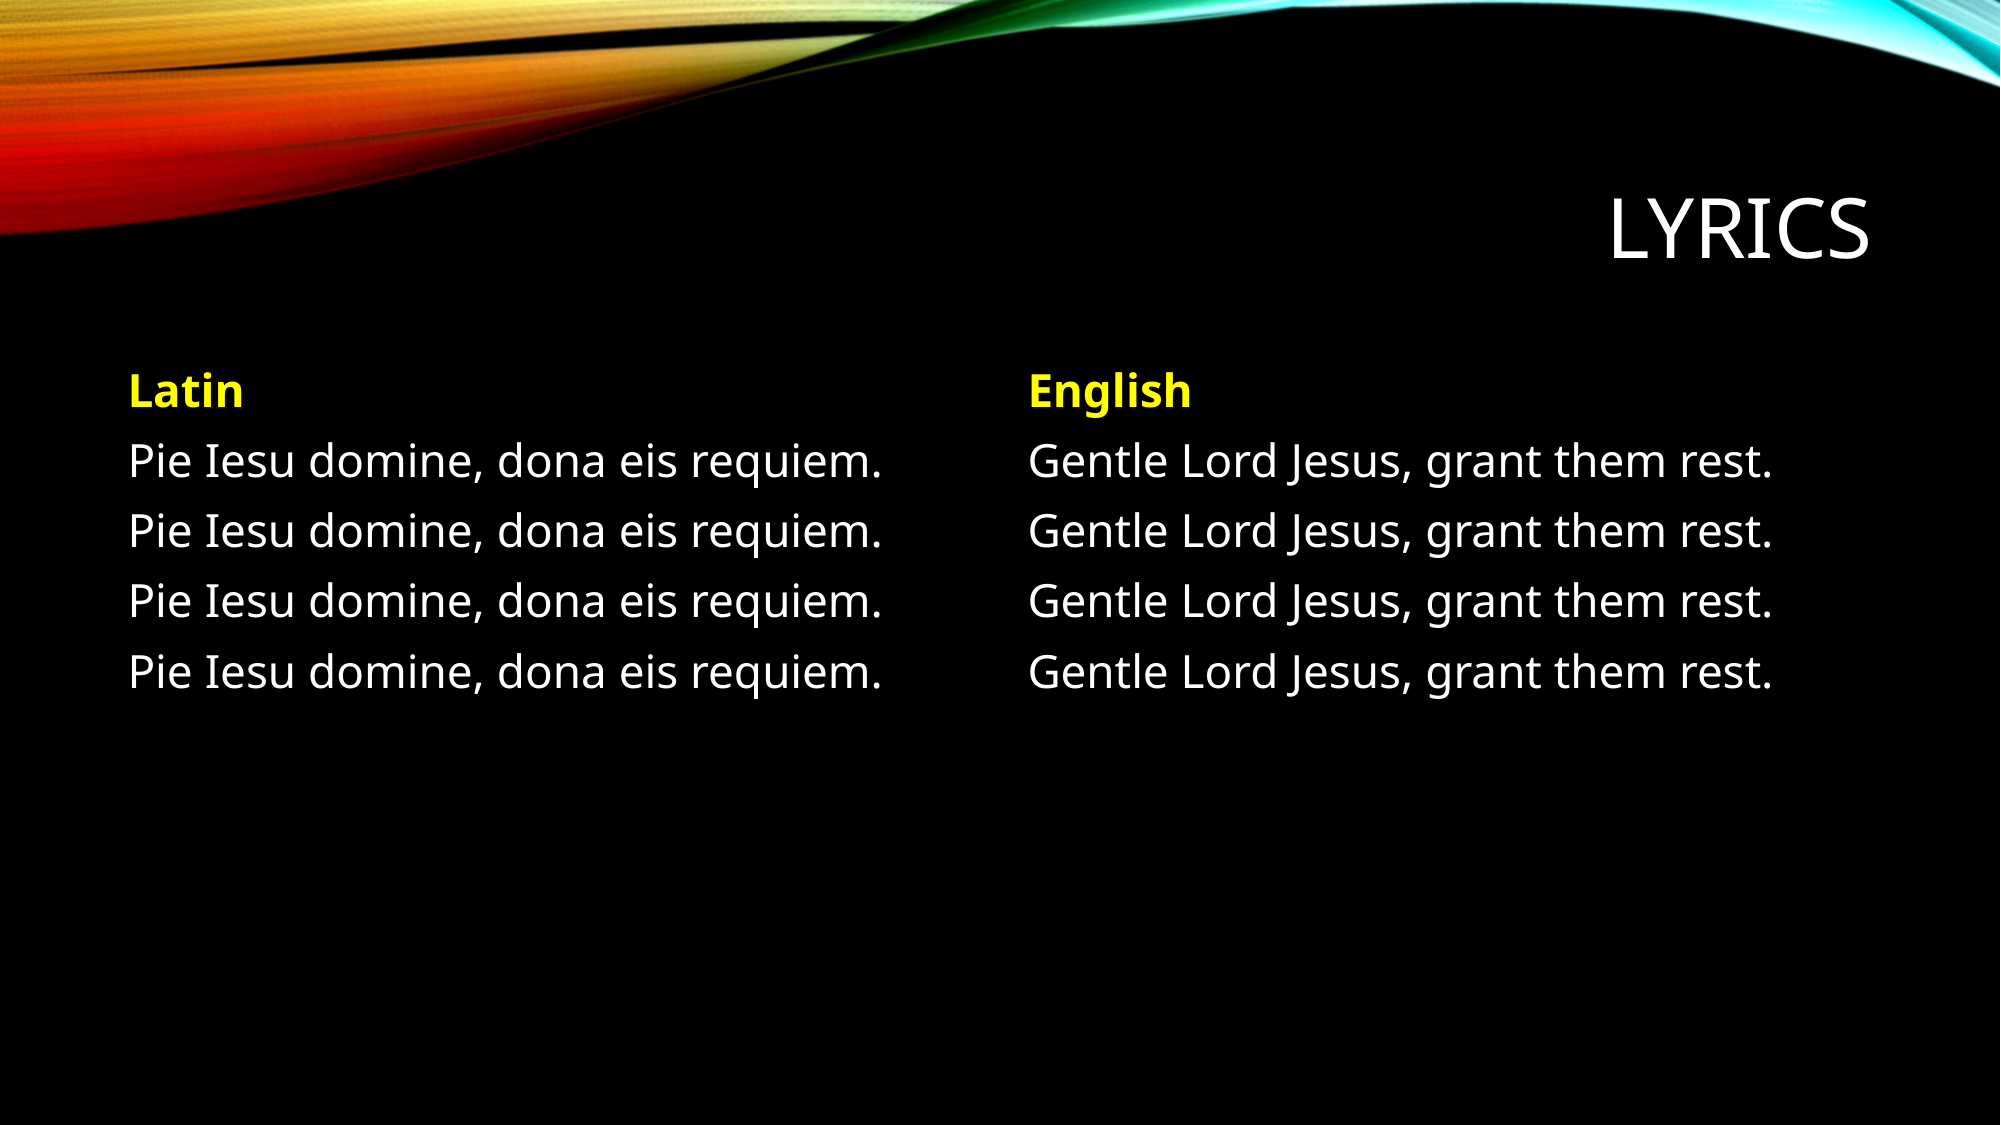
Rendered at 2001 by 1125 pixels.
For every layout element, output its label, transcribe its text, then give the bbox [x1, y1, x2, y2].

picture [0, 0, 2000, 237]
list Latin Pie Iesu domine, dona eis requiem. Pie Iesu domine, dona eis requiem. Pie Iesu domine, dona eis requiem. Pie Iesu domine, dona eis requiem. [112, 360, 988, 1021]
list English Gentle Lord Jesus, grant them rest. Gentle Lord Jesus, grant them rest. Gentle Lord Jesus, grant them rest. Gentle Lord Jesus, grant them rest. [1012, 360, 1888, 1021]
title Lyrics [474, 125, 1888, 338]
